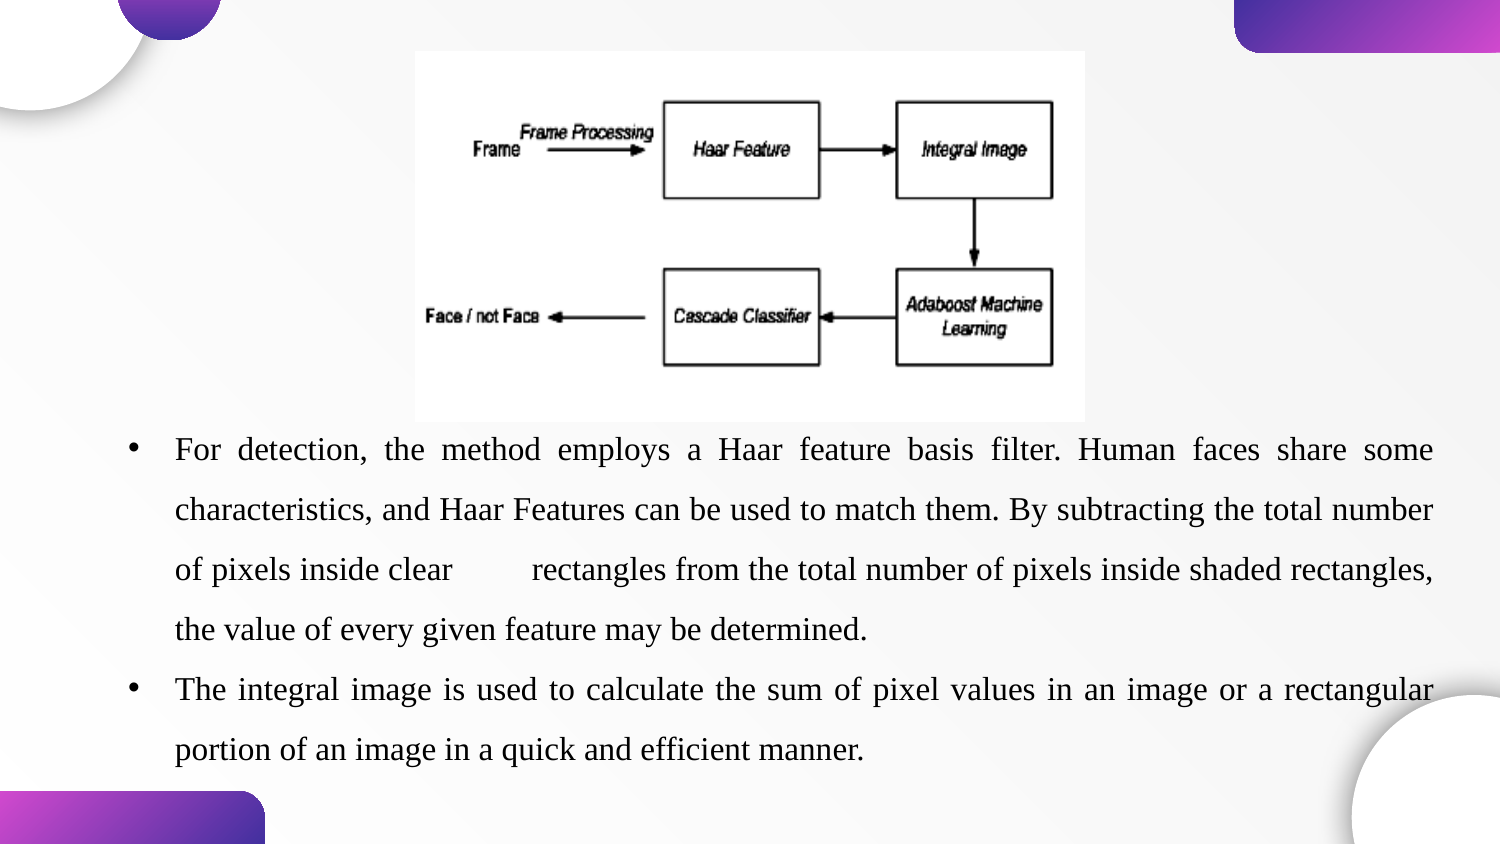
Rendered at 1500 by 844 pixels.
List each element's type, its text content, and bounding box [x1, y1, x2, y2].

picture [414, 51, 1086, 422]
text_box For detection, the method employs a Haar feature basis filter. Human faces share some characteristics, and Haar Features can be used to match them. By subtracting the total number of pixels inside clear rectangles from the total number of pixels inside shaded rectangles, the value of every given feature may be determined. The integral image is used to calculate the sum of pixel values in an image or a rectangular portion of an image in a quick and efficient manner. [69, 400, 1459, 844]
